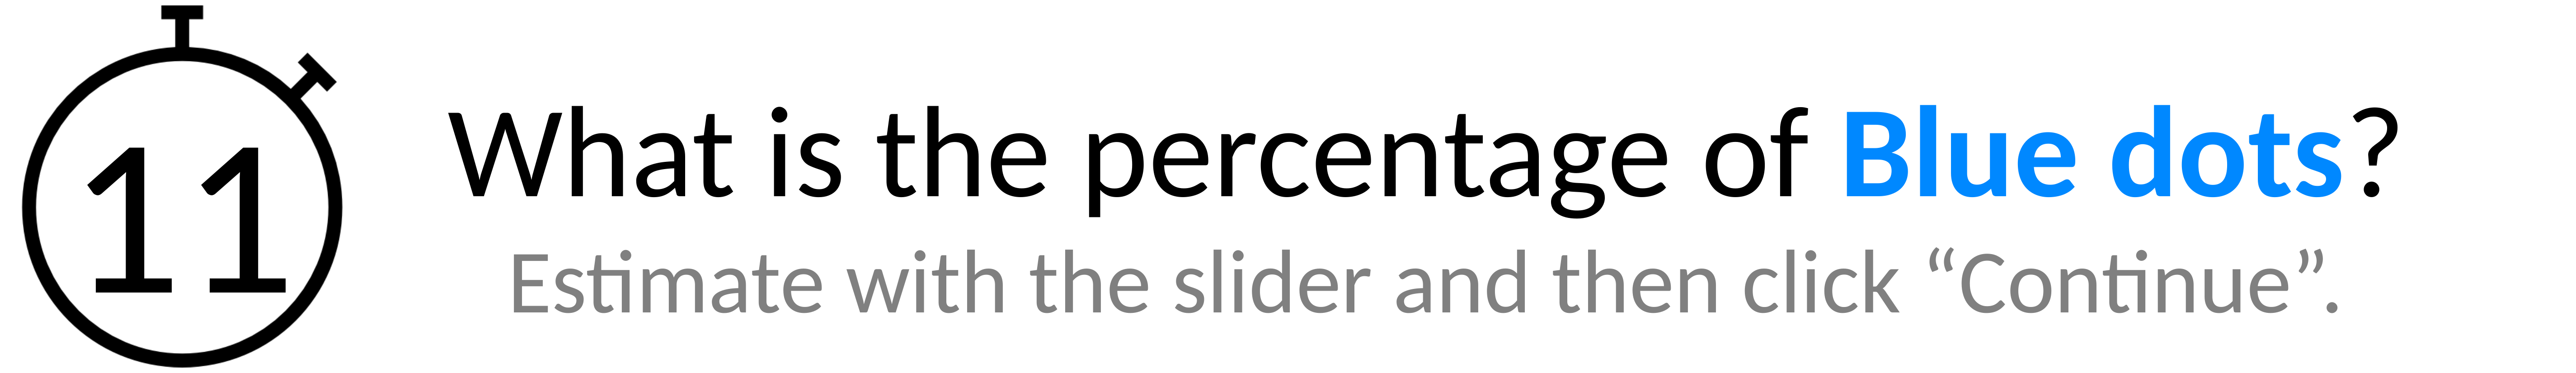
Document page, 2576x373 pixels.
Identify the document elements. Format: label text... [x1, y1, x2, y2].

picture [1, 5, 363, 368]
text_box What is the percentage of Blue dots? Estimate with the slider and then click “Continue”. [363, 63, 2490, 335]
